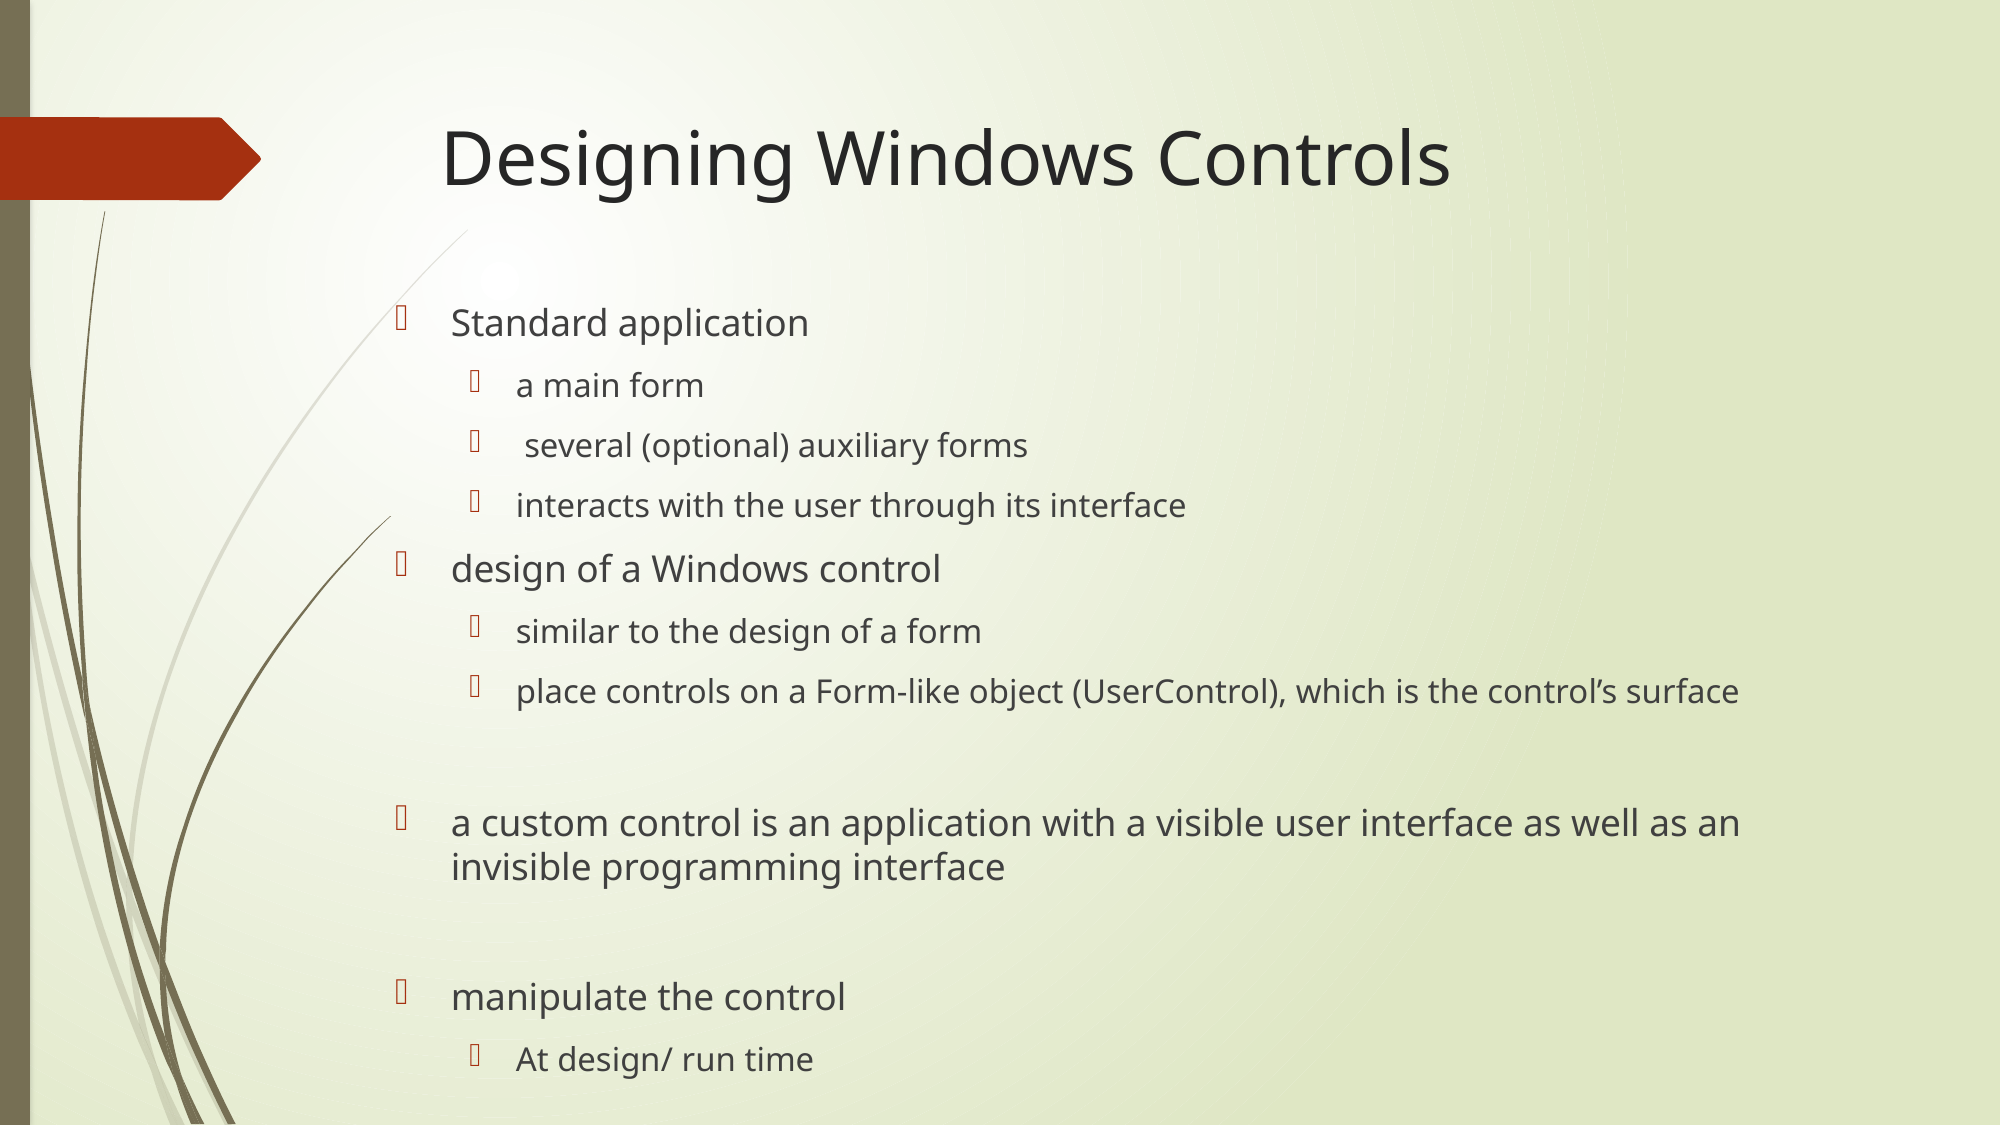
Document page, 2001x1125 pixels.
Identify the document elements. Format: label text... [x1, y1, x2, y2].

title Designing Windows Controls [425, 102, 1888, 313]
list Standard application a main form several (optional) auxiliary forms interacts with the user through its interface design of a Windows control similar to the design of a form place controls on a Form-like object (UserControl), which is the control’s surface a custom control is an application with a visible user interface as well as an invisible programming interface manipulate the control At design/ run time [380, 292, 1843, 1092]
